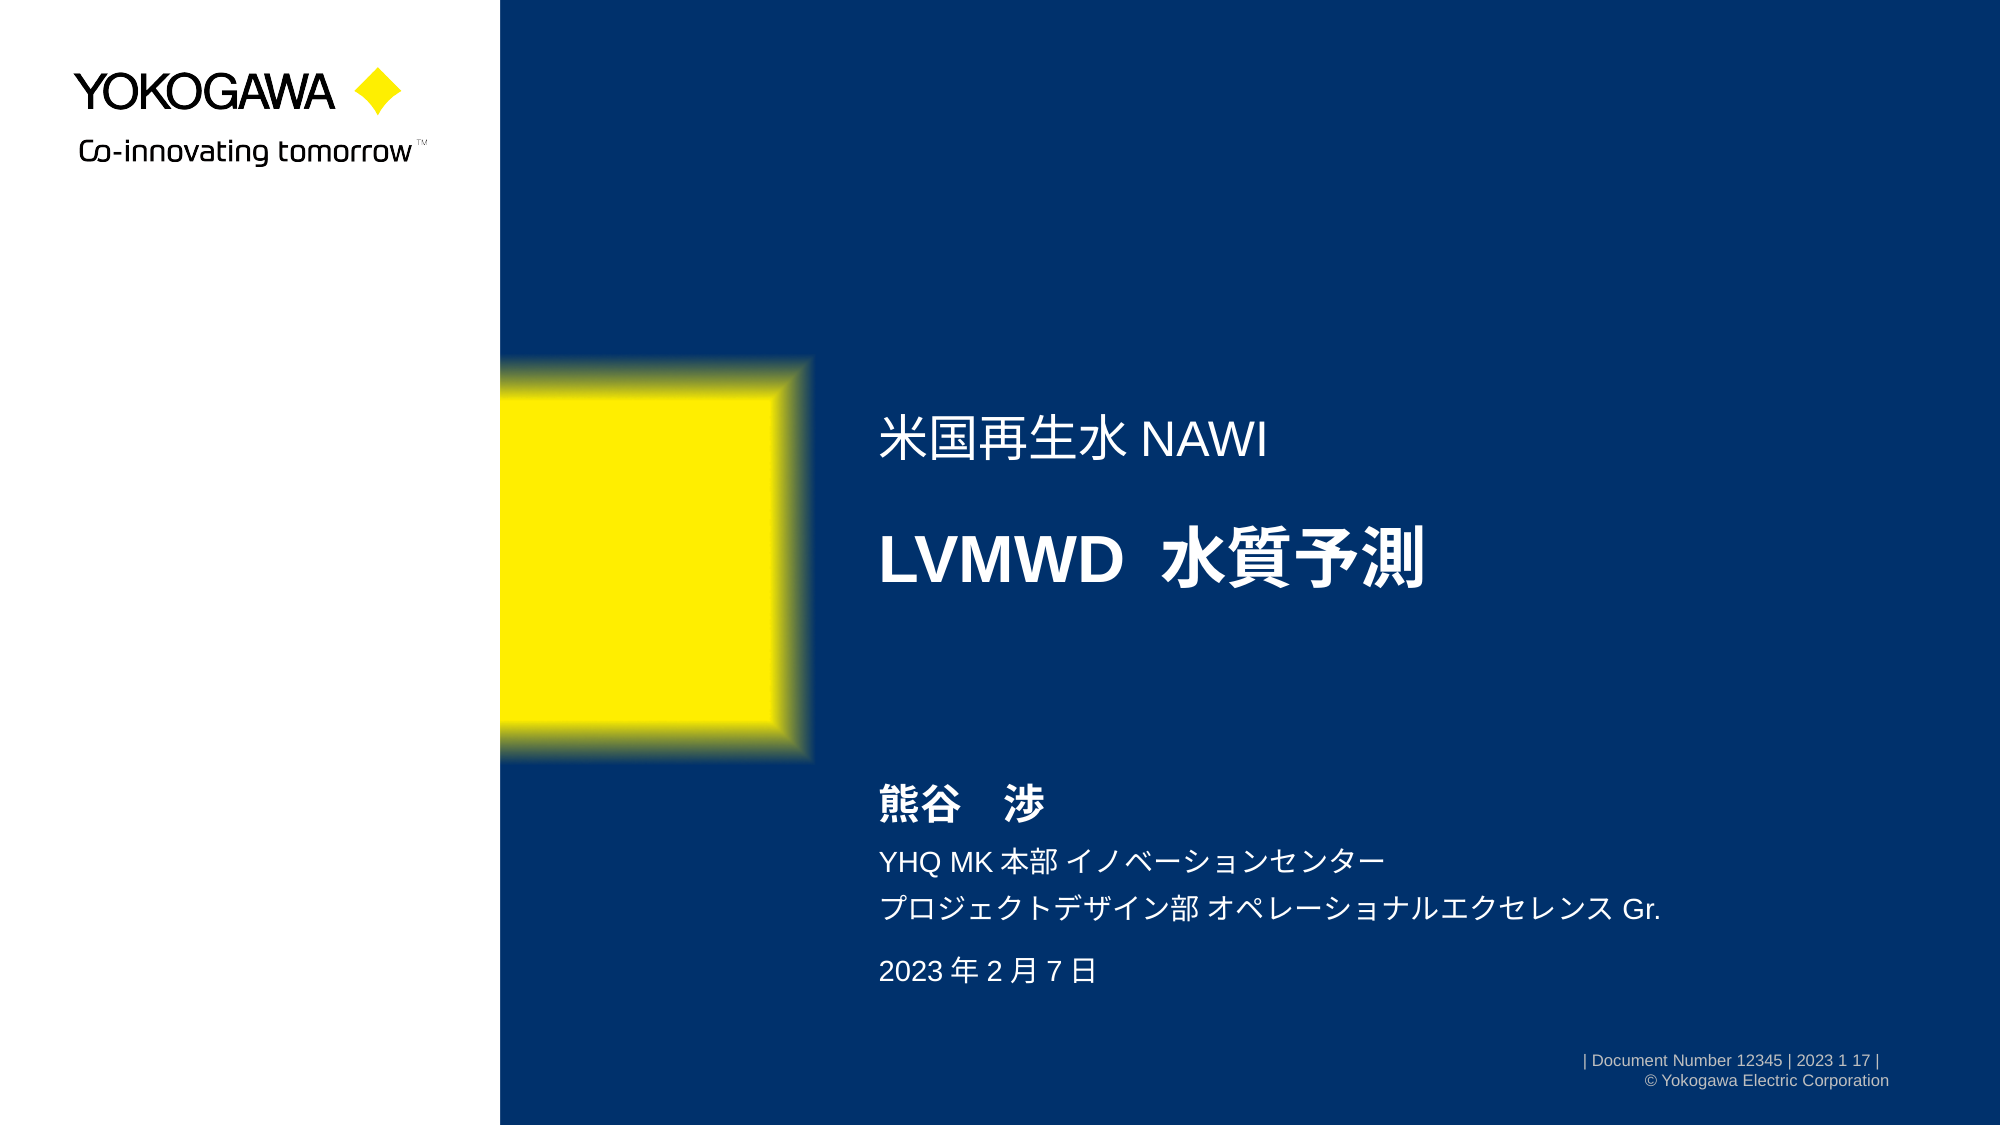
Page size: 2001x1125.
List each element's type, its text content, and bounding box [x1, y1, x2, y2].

list 熊谷 渉 [863, 768, 1735, 835]
list 2023年2月7日 [863, 949, 1498, 994]
title LVMWD 水質予測 [863, 416, 1932, 707]
picture [73, 67, 427, 167]
picture [500, 288, 882, 832]
text_box 米国再生水NAWI [863, 405, 1731, 473]
list YHQ MK本部 イノベーションセンター プロジェクトデザイン部 オペレーショナルエクセレンスGr. [863, 835, 1735, 939]
